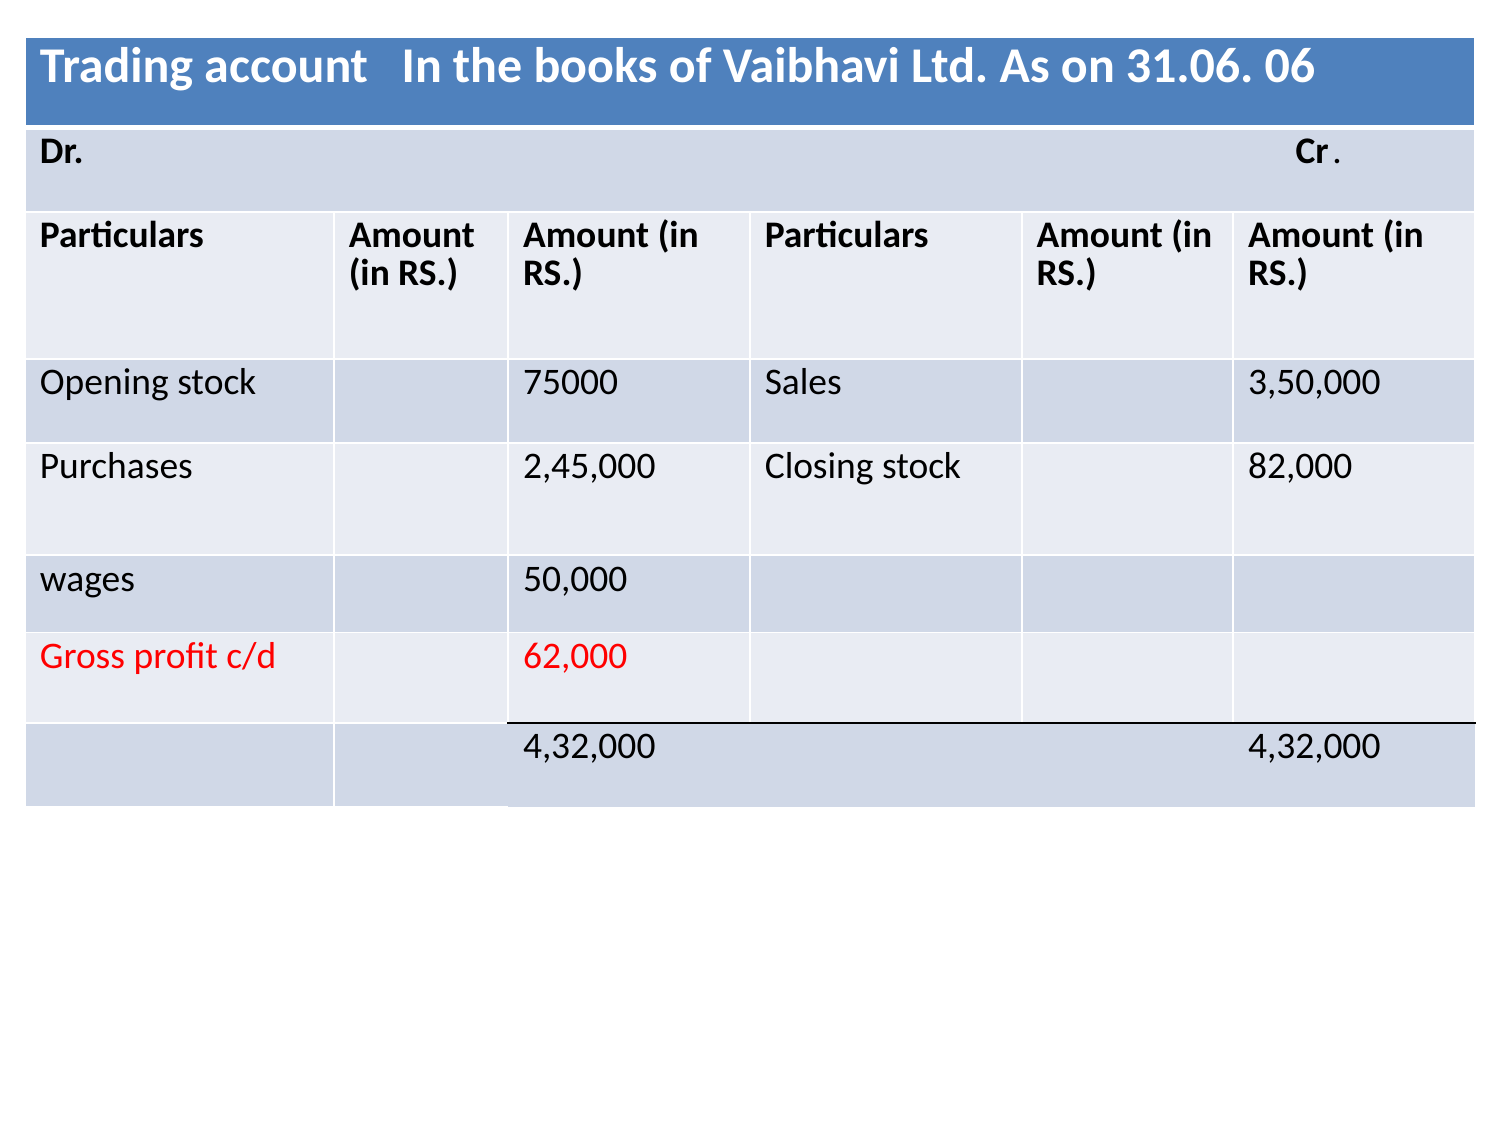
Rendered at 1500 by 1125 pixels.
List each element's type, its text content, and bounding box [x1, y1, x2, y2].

table_cell 4,32,000 [1233, 724, 1475, 807]
table_cell [1023, 360, 1232, 442]
table_cell Amount (in RS.) [1023, 213, 1232, 358]
table_cell [751, 633, 1021, 722]
table_cell [1234, 633, 1474, 722]
table_cell 75000 [509, 360, 749, 442]
table_cell [750, 724, 1022, 807]
table_cell Gross profit c/d [26, 633, 333, 722]
table_cell wages [26, 556, 333, 632]
table_cell 62,000 [509, 633, 749, 722]
table_cell [335, 556, 507, 632]
table_cell [335, 360, 507, 442]
table_header Trading account In the books of Vaibhavi Ltd. As on 31.06. 06 [26, 38, 1474, 125]
table_cell Amount (in RS.) [1234, 213, 1474, 358]
table_cell [1023, 633, 1232, 722]
table_cell Purchases [26, 444, 333, 554]
table_cell 2,45,000 [509, 444, 749, 554]
table_cell Closing stock [751, 444, 1021, 554]
table_cell 3,50,000 [1234, 360, 1474, 442]
table_cell [335, 724, 508, 806]
table_cell Amount (in RS.) [335, 213, 507, 358]
table_cell [1023, 444, 1232, 554]
table_cell 4,32,000 [508, 724, 750, 807]
table_cell [26, 724, 333, 806]
table_cell Opening stock [26, 360, 333, 442]
table_cell Particulars [751, 213, 1021, 358]
table_cell [1234, 556, 1474, 632]
table_cell Particulars [26, 213, 333, 358]
table_cell [1023, 556, 1232, 632]
table_cell [335, 633, 507, 722]
table_cell [751, 556, 1021, 632]
table_cell [1022, 724, 1233, 807]
table_cell Sales [751, 360, 1021, 442]
table_cell Amount (in RS.) [509, 213, 749, 358]
table_cell 50,000 [509, 556, 749, 632]
table_cell 82,000 [1234, 444, 1474, 554]
table_cell [335, 444, 507, 554]
table_cell Dr. Cr. [26, 130, 1474, 211]
